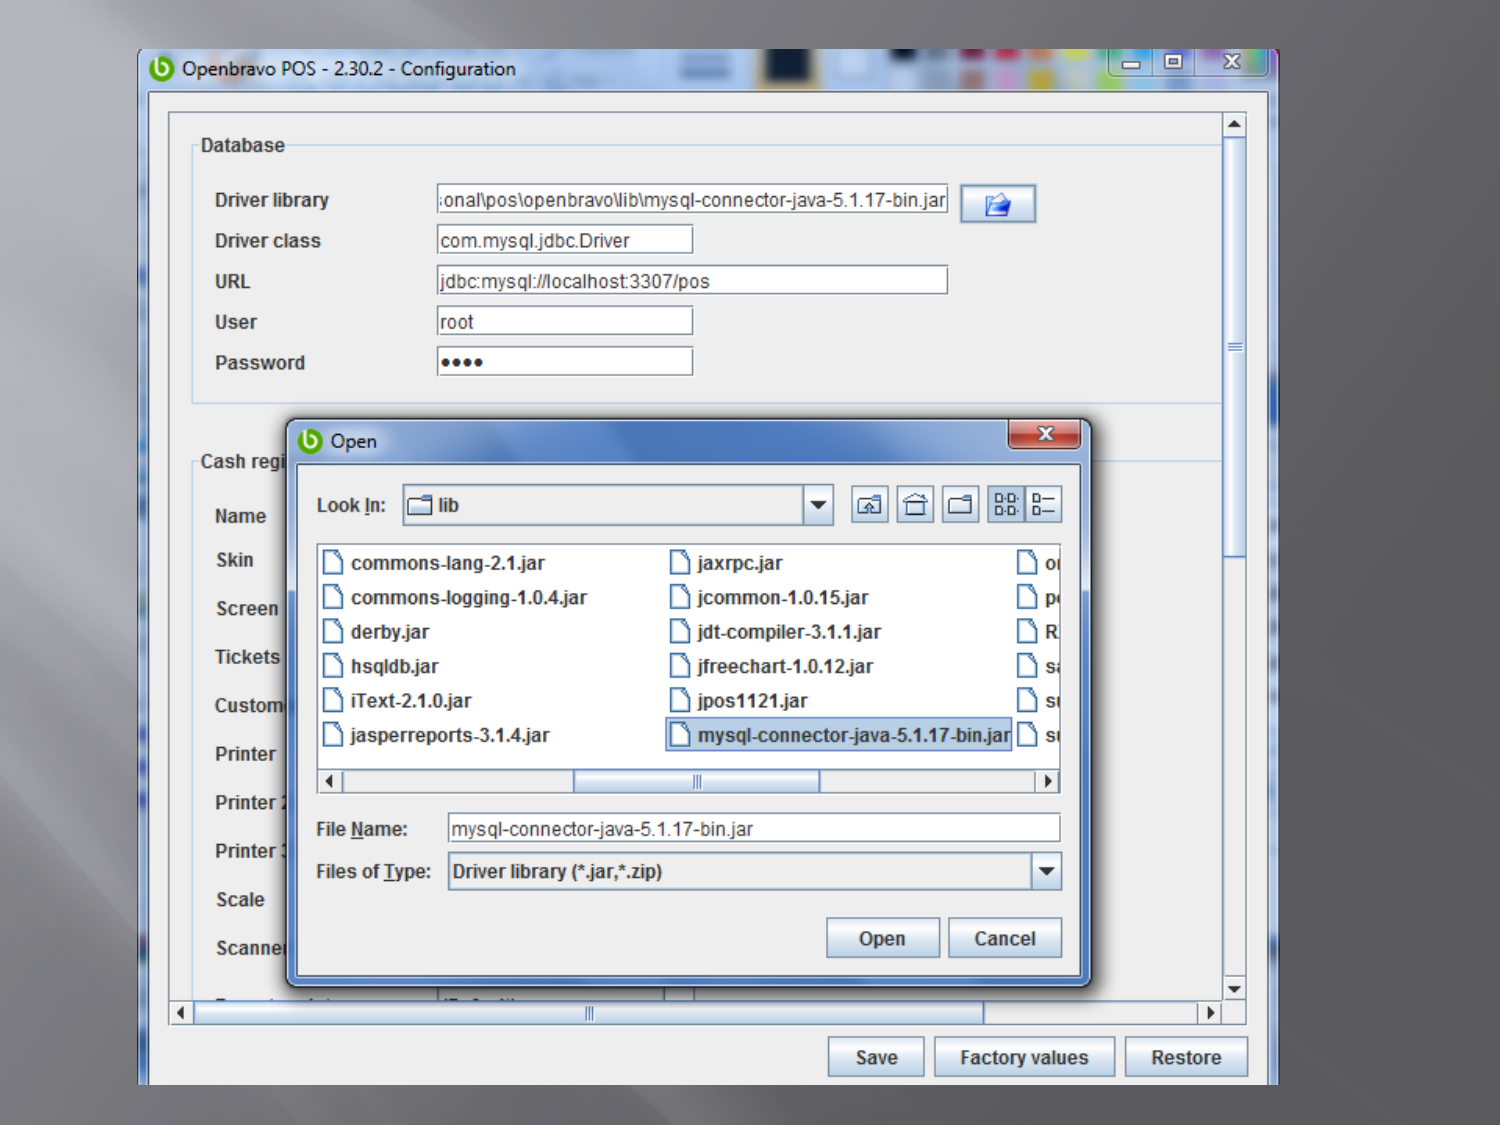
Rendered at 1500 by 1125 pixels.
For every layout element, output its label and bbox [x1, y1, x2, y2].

picture [137, 49, 1280, 1085]
